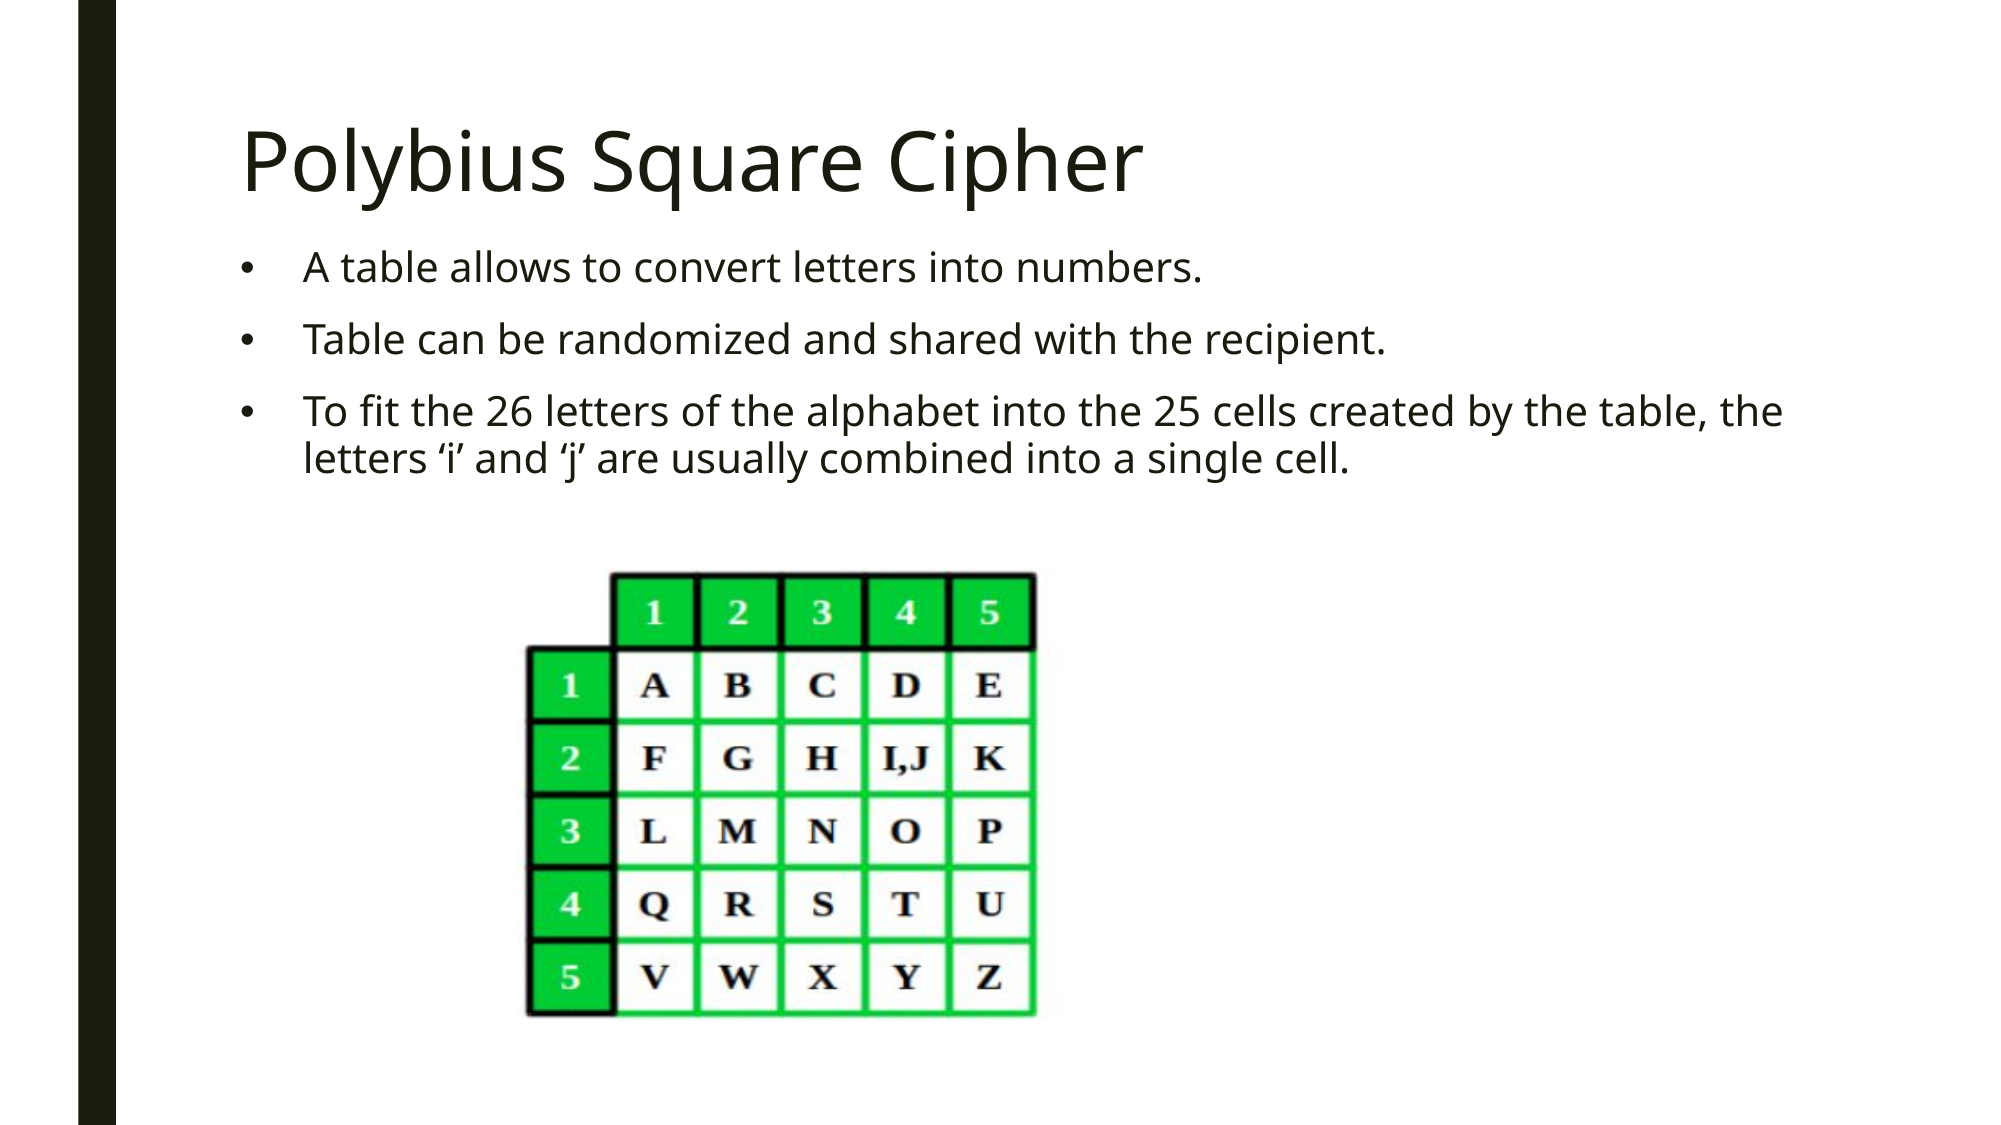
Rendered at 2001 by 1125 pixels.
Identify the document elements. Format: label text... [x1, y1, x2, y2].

list A table allows to convert letters into numbers. Table can be randomized and shared with the recipient. To fit the 26 letters of the alphabet into the 25 cells created by the table, the letters ‘i’ and ‘j’ are usually combined into a single cell. [225, 237, 1800, 963]
picture [490, 568, 1064, 1027]
title Polybius Square Cipher [225, 112, 1800, 237]
